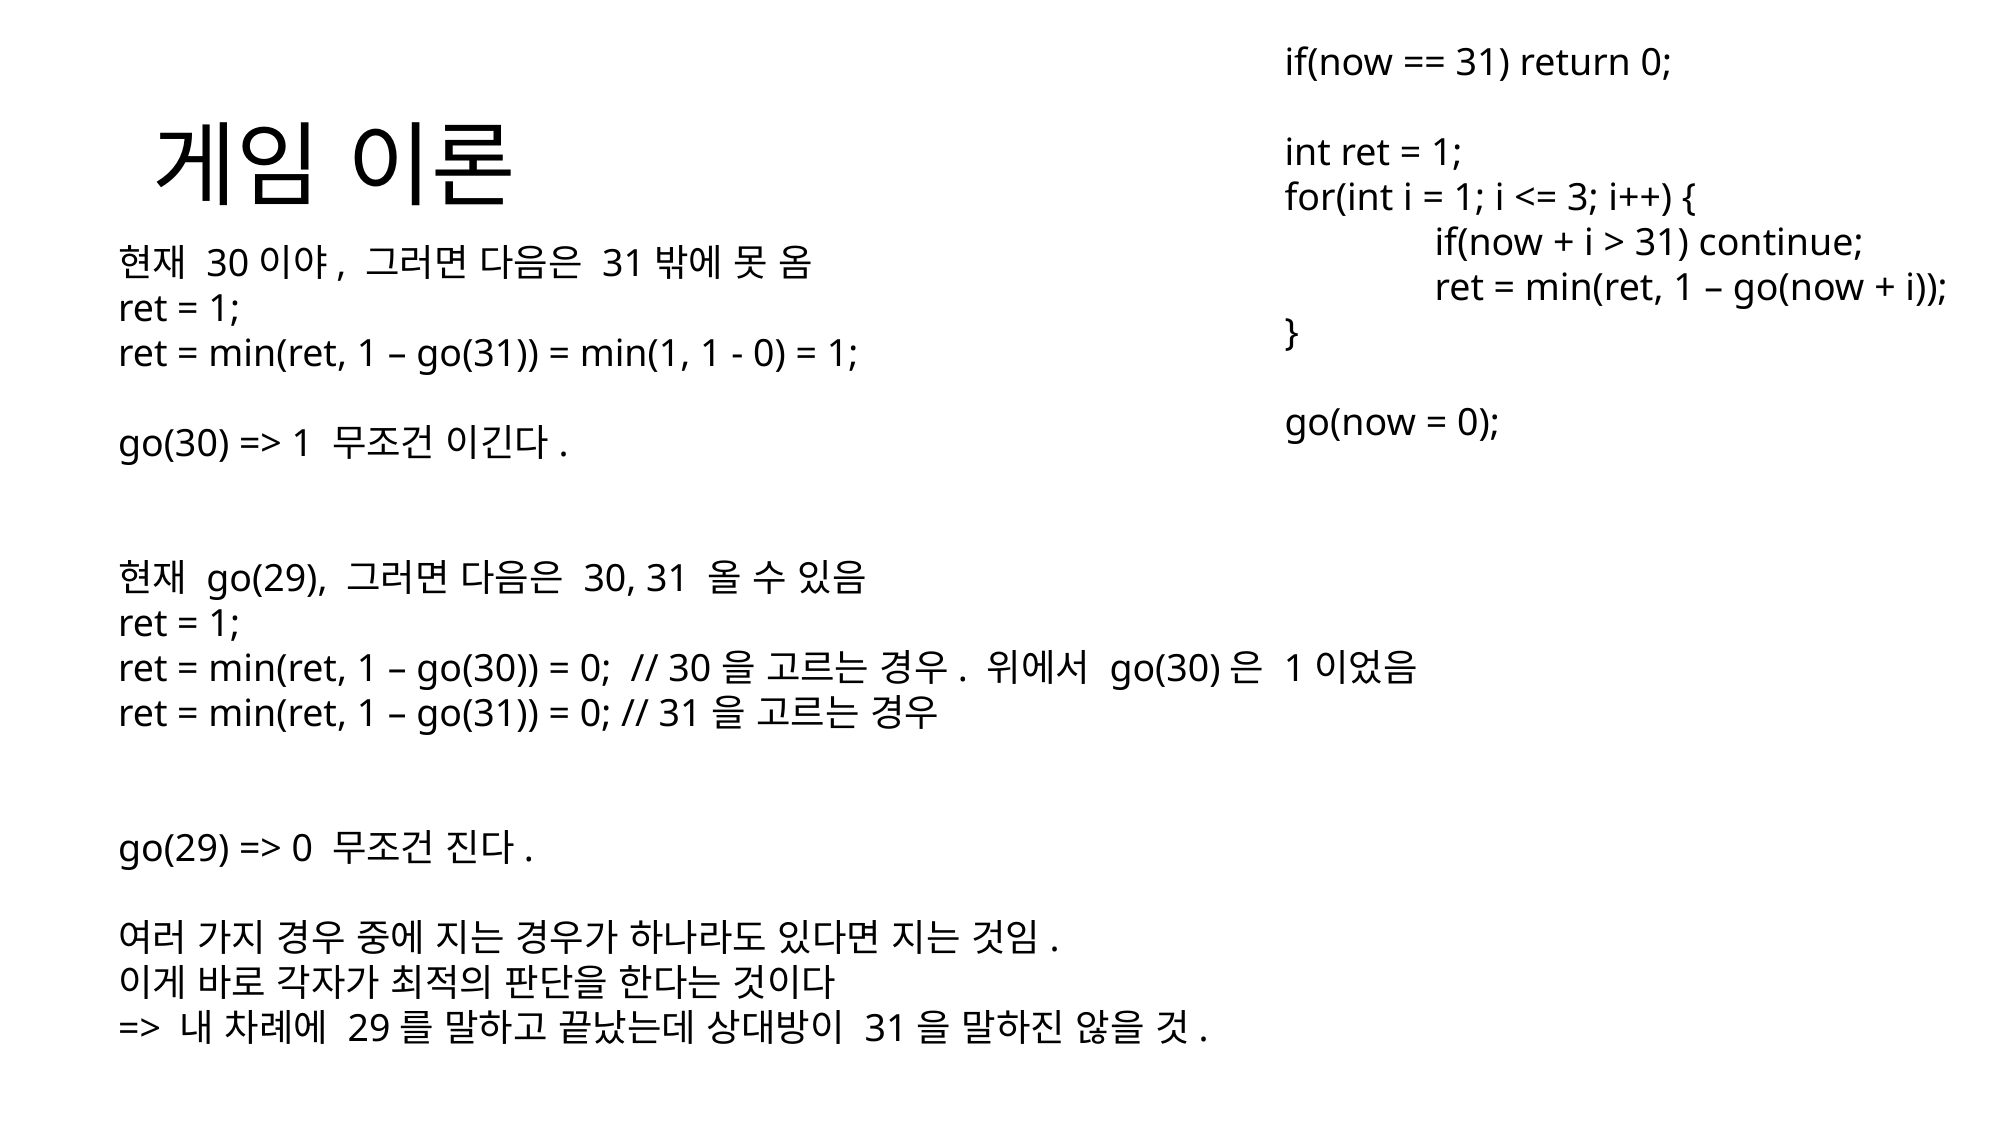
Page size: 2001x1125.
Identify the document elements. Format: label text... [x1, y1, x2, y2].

text_box 현재 30이야, 그러면 다음은 31밖에 못 옴 ret = 1; ret = min(ret, 1 – go(31)) = min(1, 1 - 0) = 1; go(30) => 1 무조건 이긴다. 현재 go(29), 그러면 다음은 30, 31 올 수 있음 ret = 1; ret = min(ret, 1 – go(30)) = 0; // 30을 고르는 경우. 위에서 go(30)은 1이었음 ret = min(ret, 1 – go(31)) = 0; // 31을 고르는 경우 go(29) => 0 무조건 진다. 여러 가지 경우 중에 지는 경우가 하나라도 있다면 지는 것임. 이게 바로 각자가 최적의 판단을 한다는 것이다 => 내 차례에 29를 말하고 끝났는데 상대방이 31을 말하진 않을 것. [103, 231, 1677, 1125]
title 게임 이론 [137, 59, 1269, 231]
text_box if(now == 31) return 0; int ret = 1; for(int i = 1; i <= 3; i++) { if(now + i > 31) continue; ret = min(ret, 1 – go(now + i)); } go(now = 0); [1269, 30, 1964, 496]
